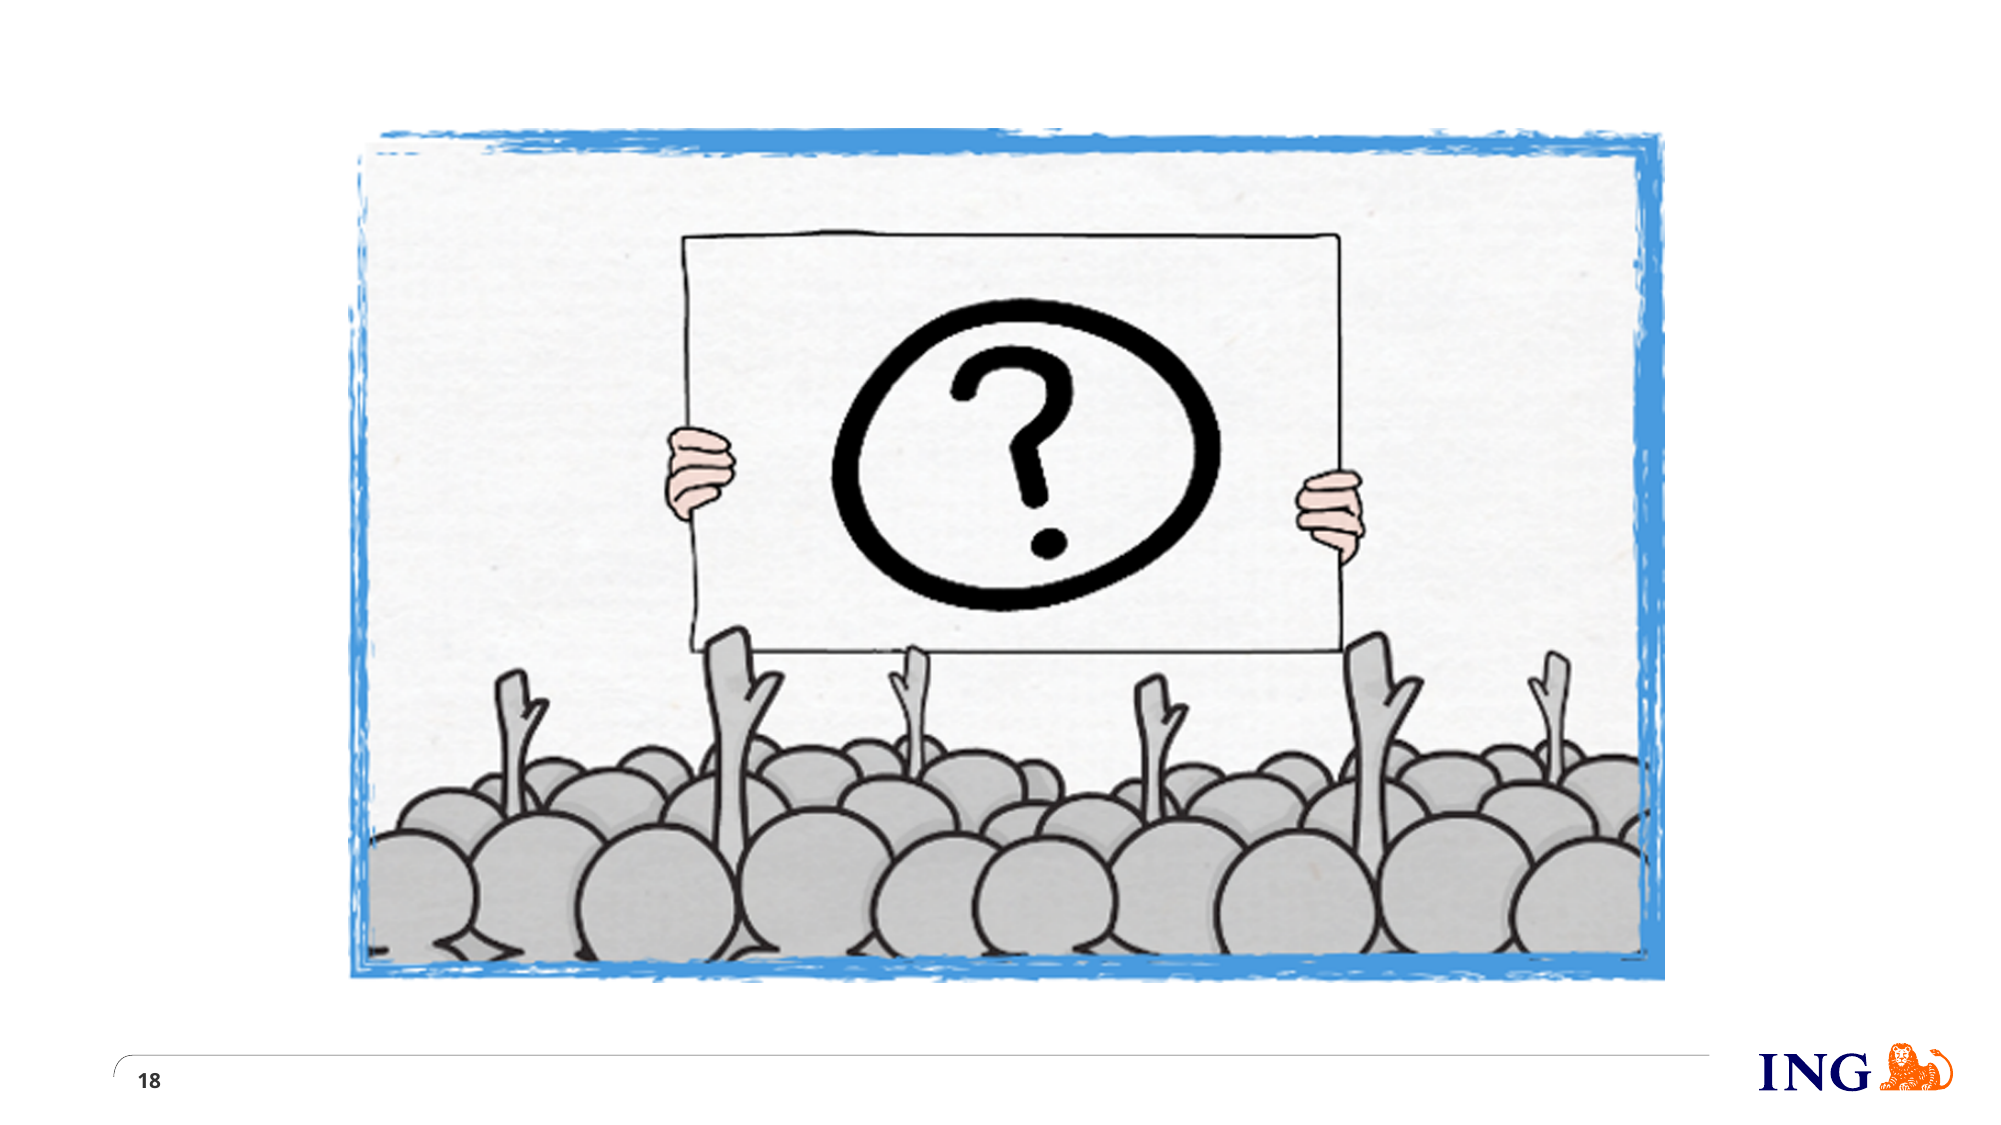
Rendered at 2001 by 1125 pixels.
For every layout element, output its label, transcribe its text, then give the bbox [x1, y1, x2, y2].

slide_number 18 [137, 1066, 219, 1097]
picture [348, 128, 1665, 983]
